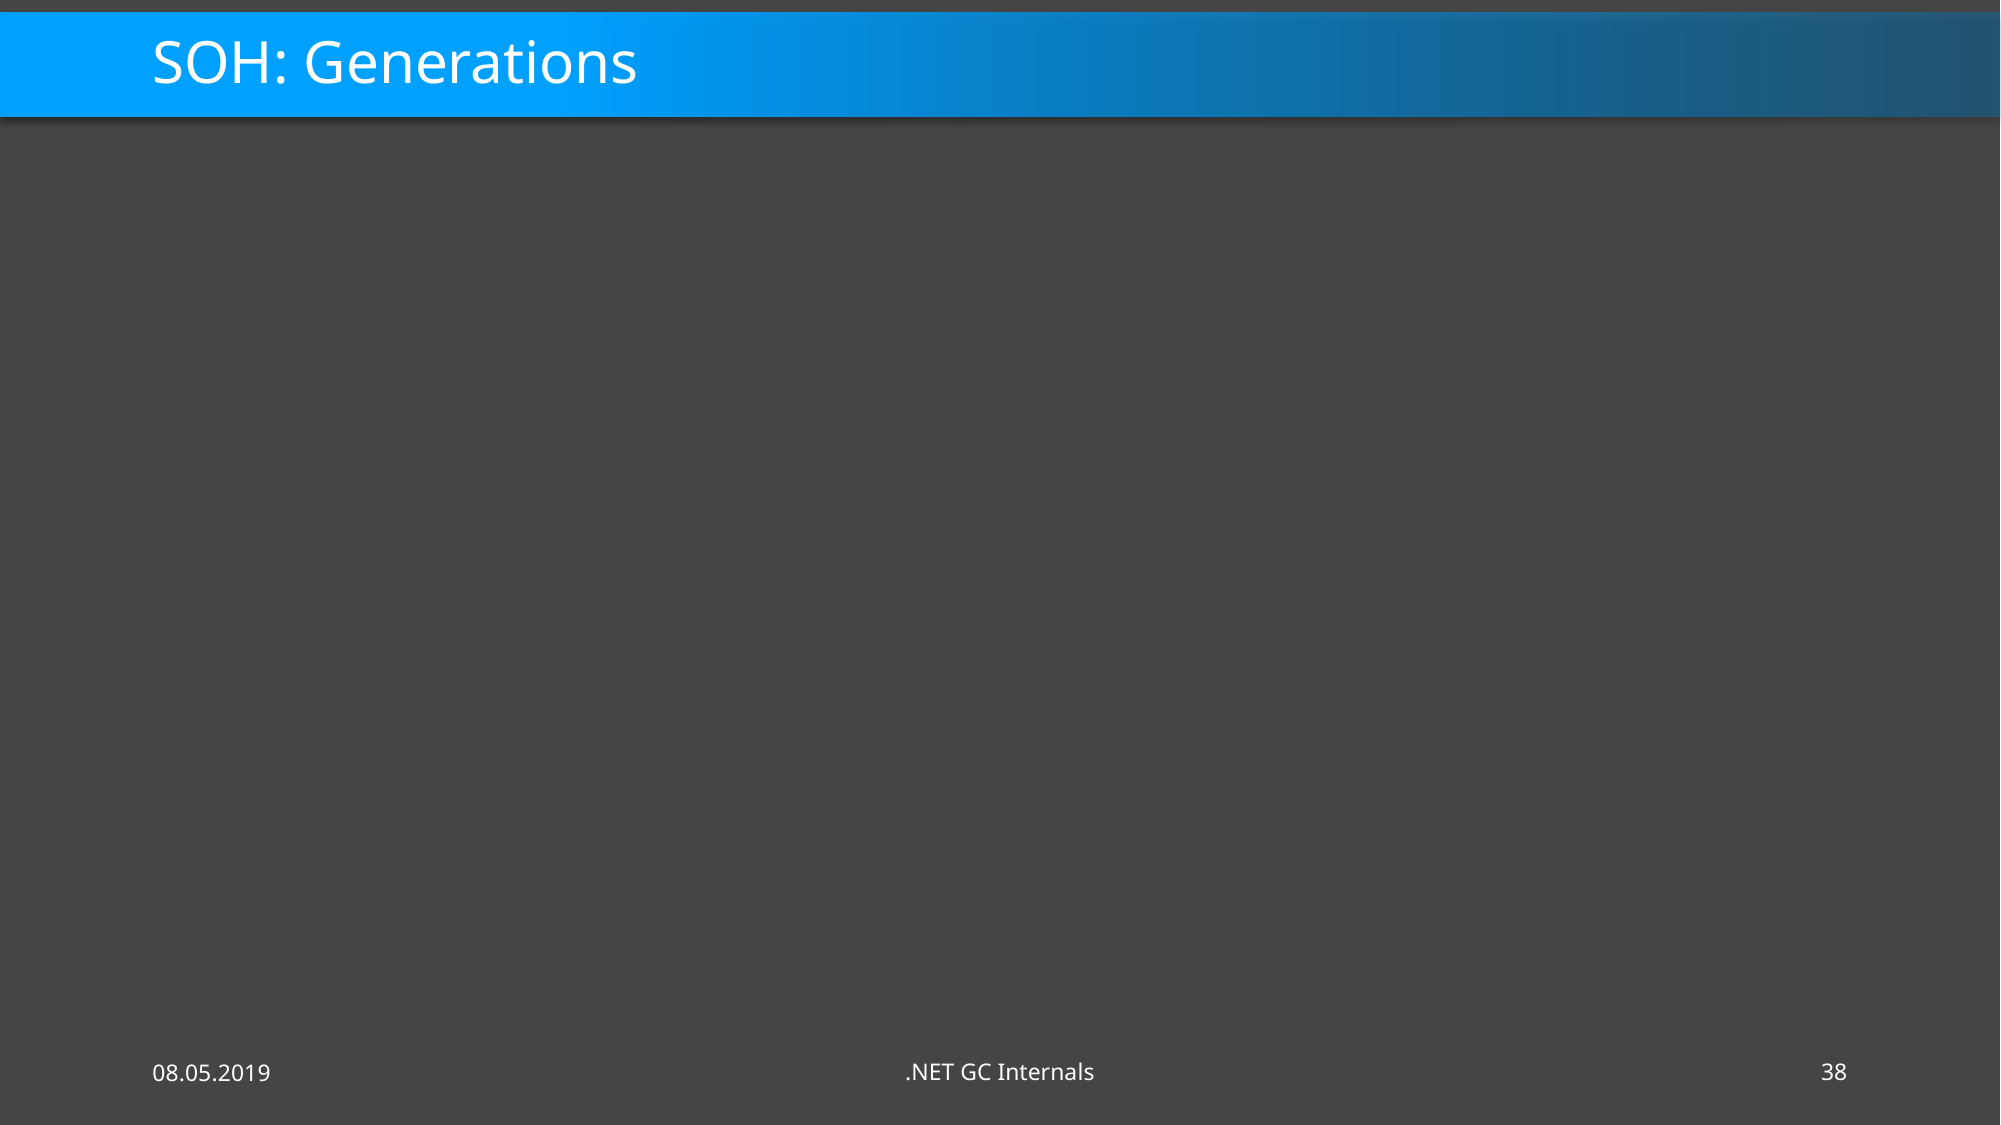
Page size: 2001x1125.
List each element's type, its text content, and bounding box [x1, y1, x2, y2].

slide_number 38 [1412, 1042, 1863, 1103]
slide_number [137, 1042, 588, 1103]
title SOH: Generations [137, 23, 1863, 107]
footer .NET GC Internals [662, 1042, 1338, 1103]
